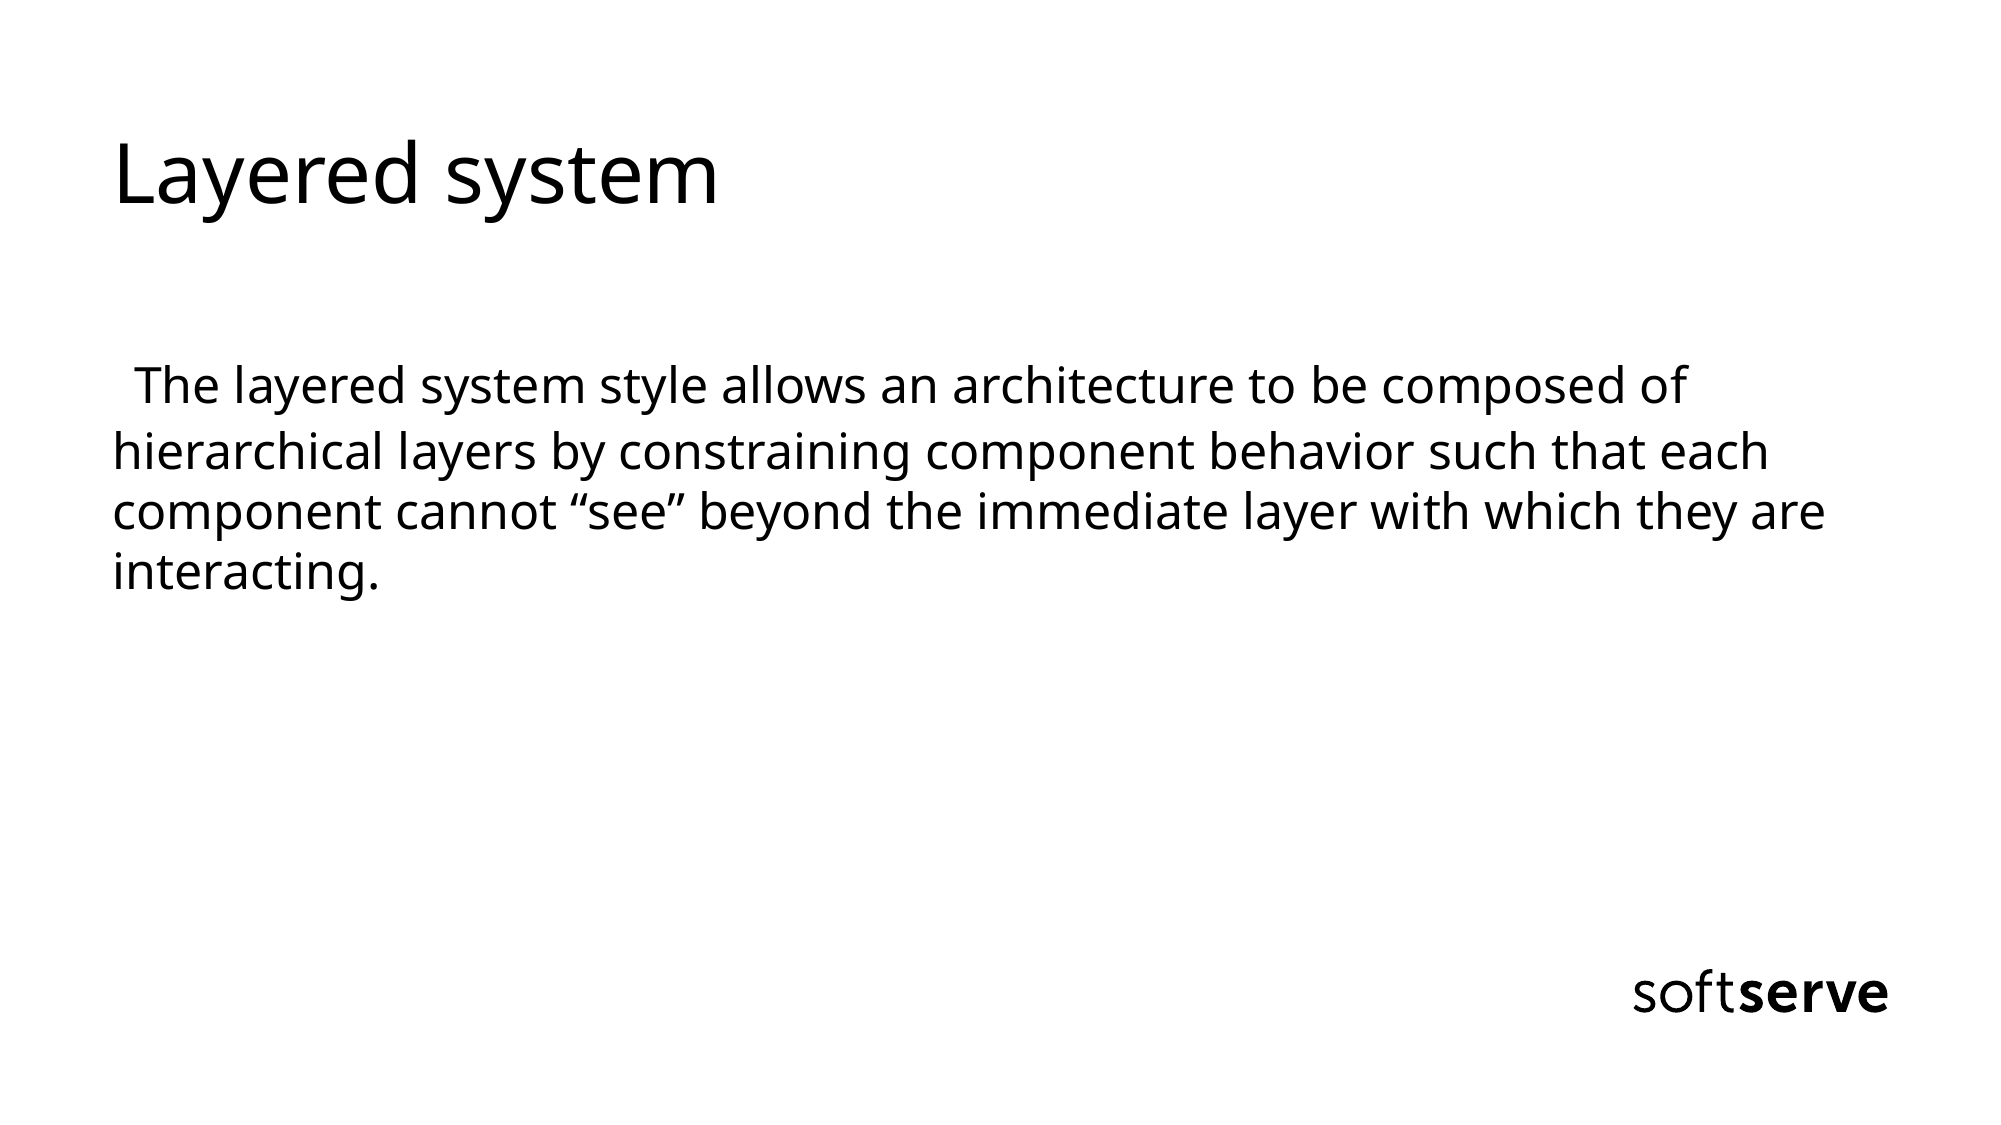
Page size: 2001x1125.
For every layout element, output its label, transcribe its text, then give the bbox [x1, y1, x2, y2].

title Layered system The layered system style allows an architecture to be composed of hierarchical layers by constraining component behavior such that each component cannot “see” beyond the immediate layer with which they are interacting. [112, 112, 1888, 900]
